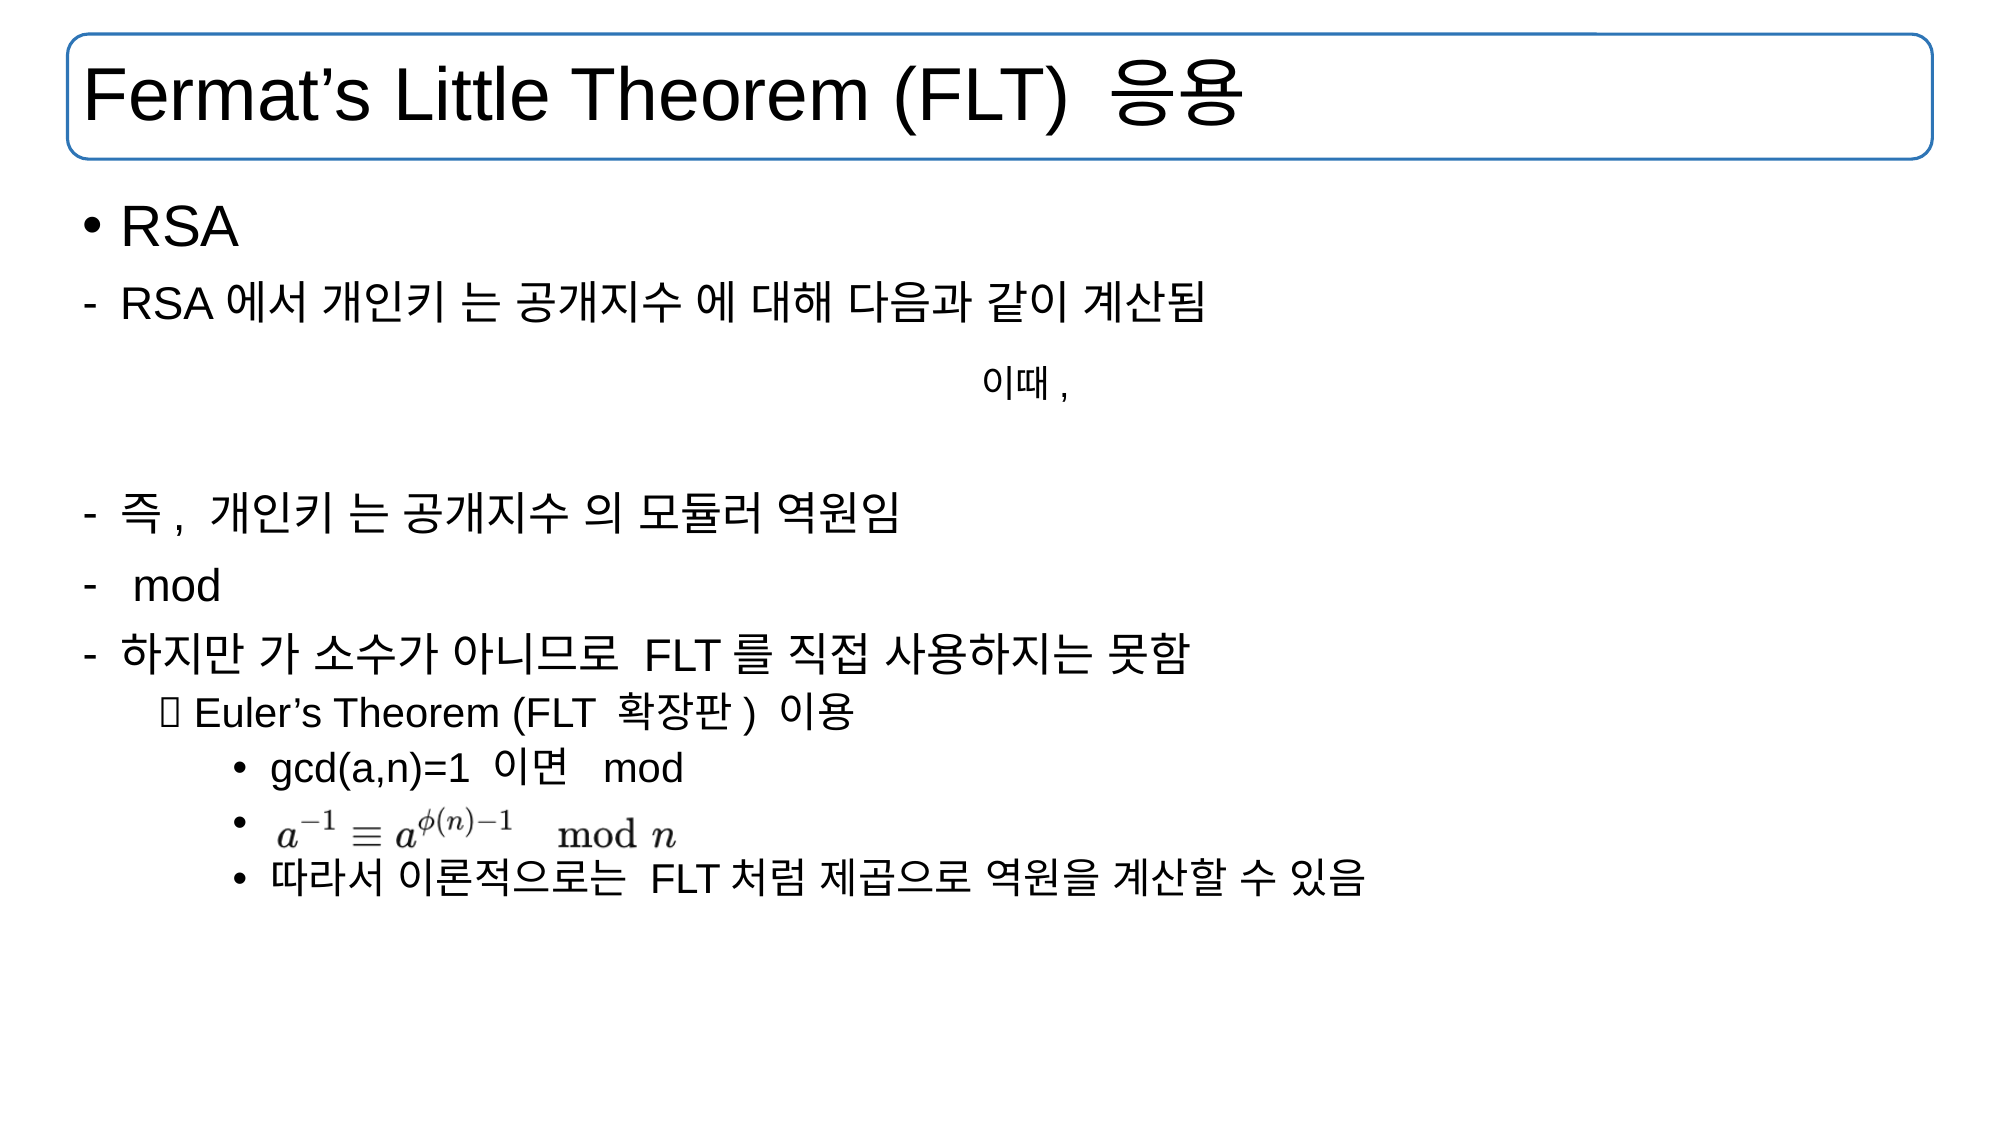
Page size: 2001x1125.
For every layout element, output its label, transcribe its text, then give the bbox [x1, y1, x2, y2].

picture [261, 801, 687, 851]
title Fermat’s Little Theorem (FLT) 응용 [67, 34, 1933, 160]
